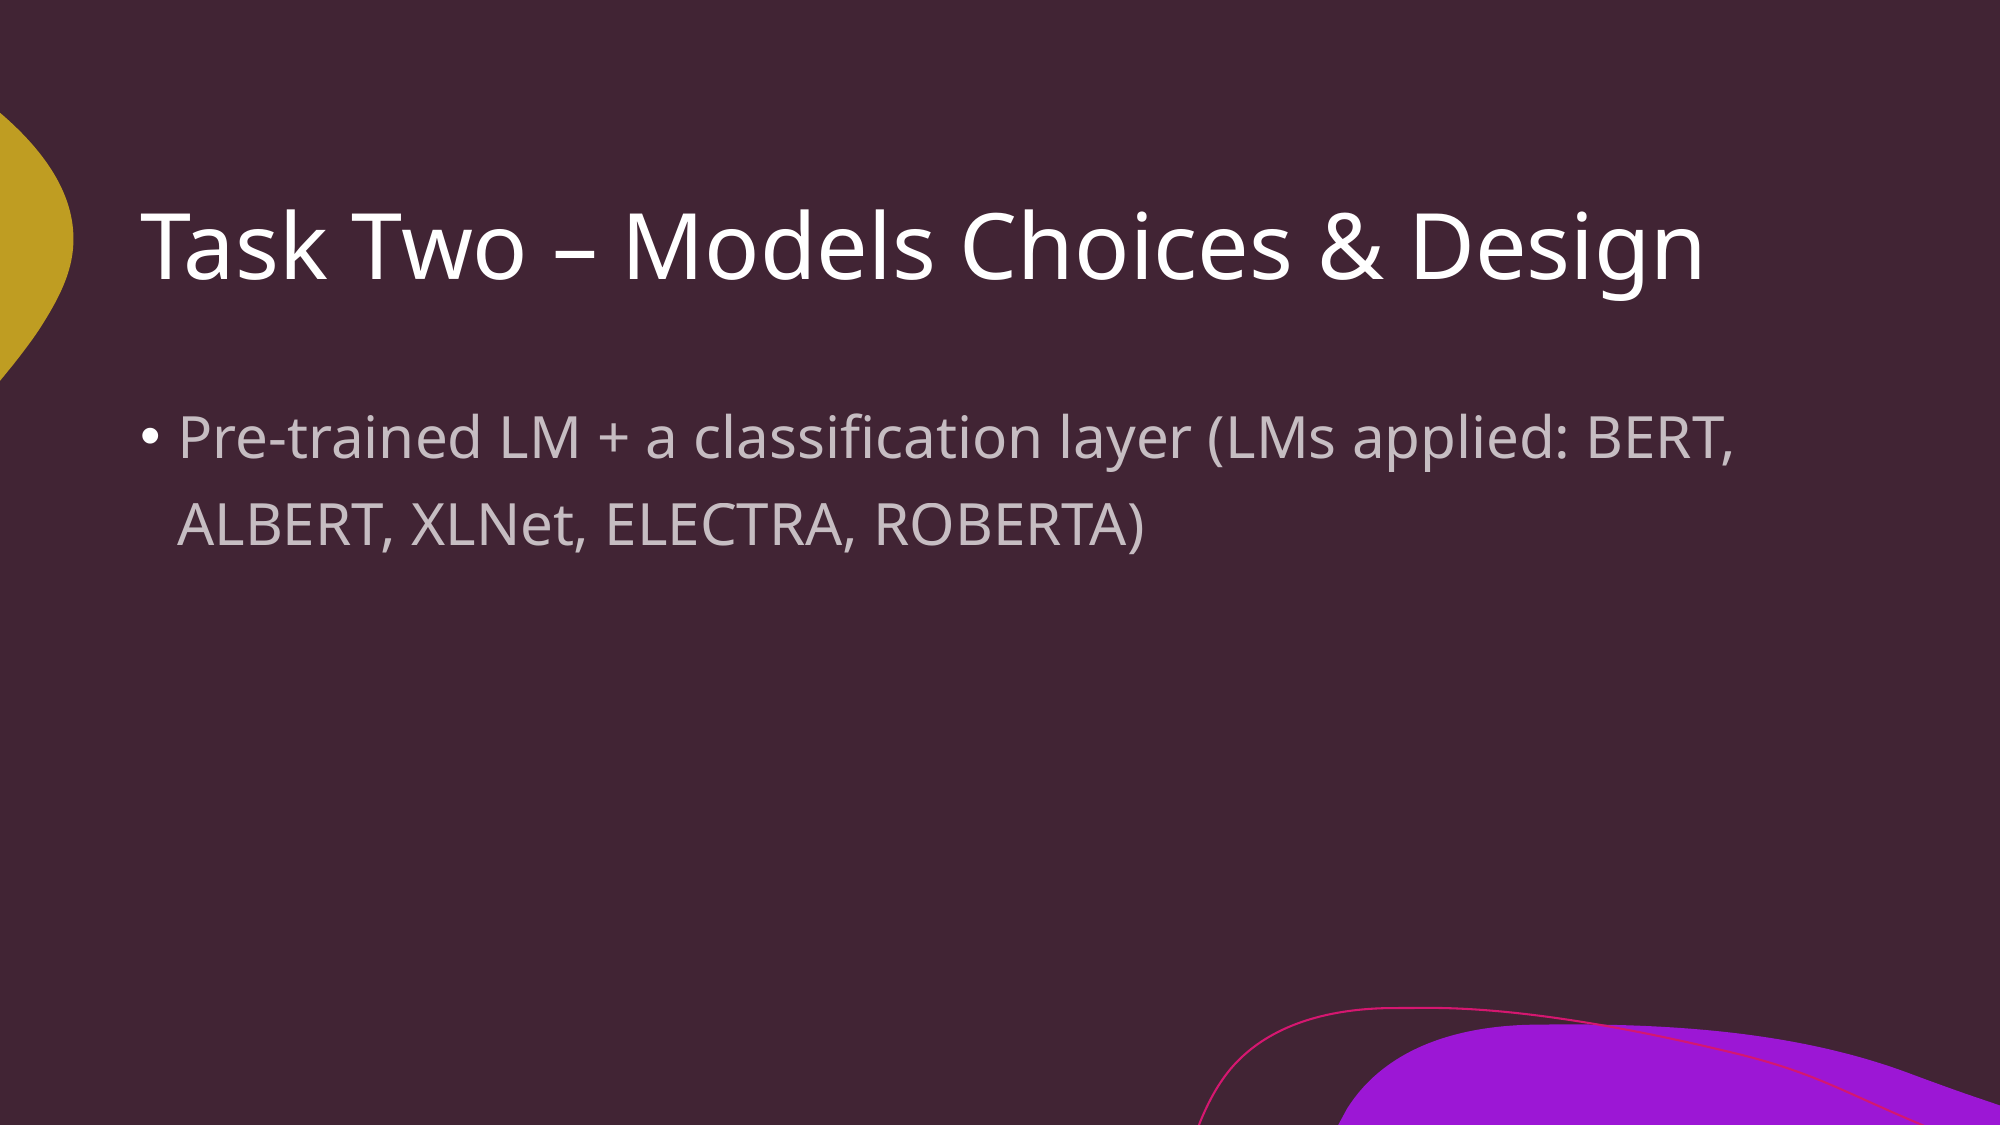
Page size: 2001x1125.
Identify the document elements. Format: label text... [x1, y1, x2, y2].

list Pre-trained LM + a classification layer (LMs applied: BERT, ALBERT, XLNet, ELECTRA, ROBERTA) [125, 375, 1875, 1002]
title Task Two – Models Choices & Design [125, 125, 1875, 375]
